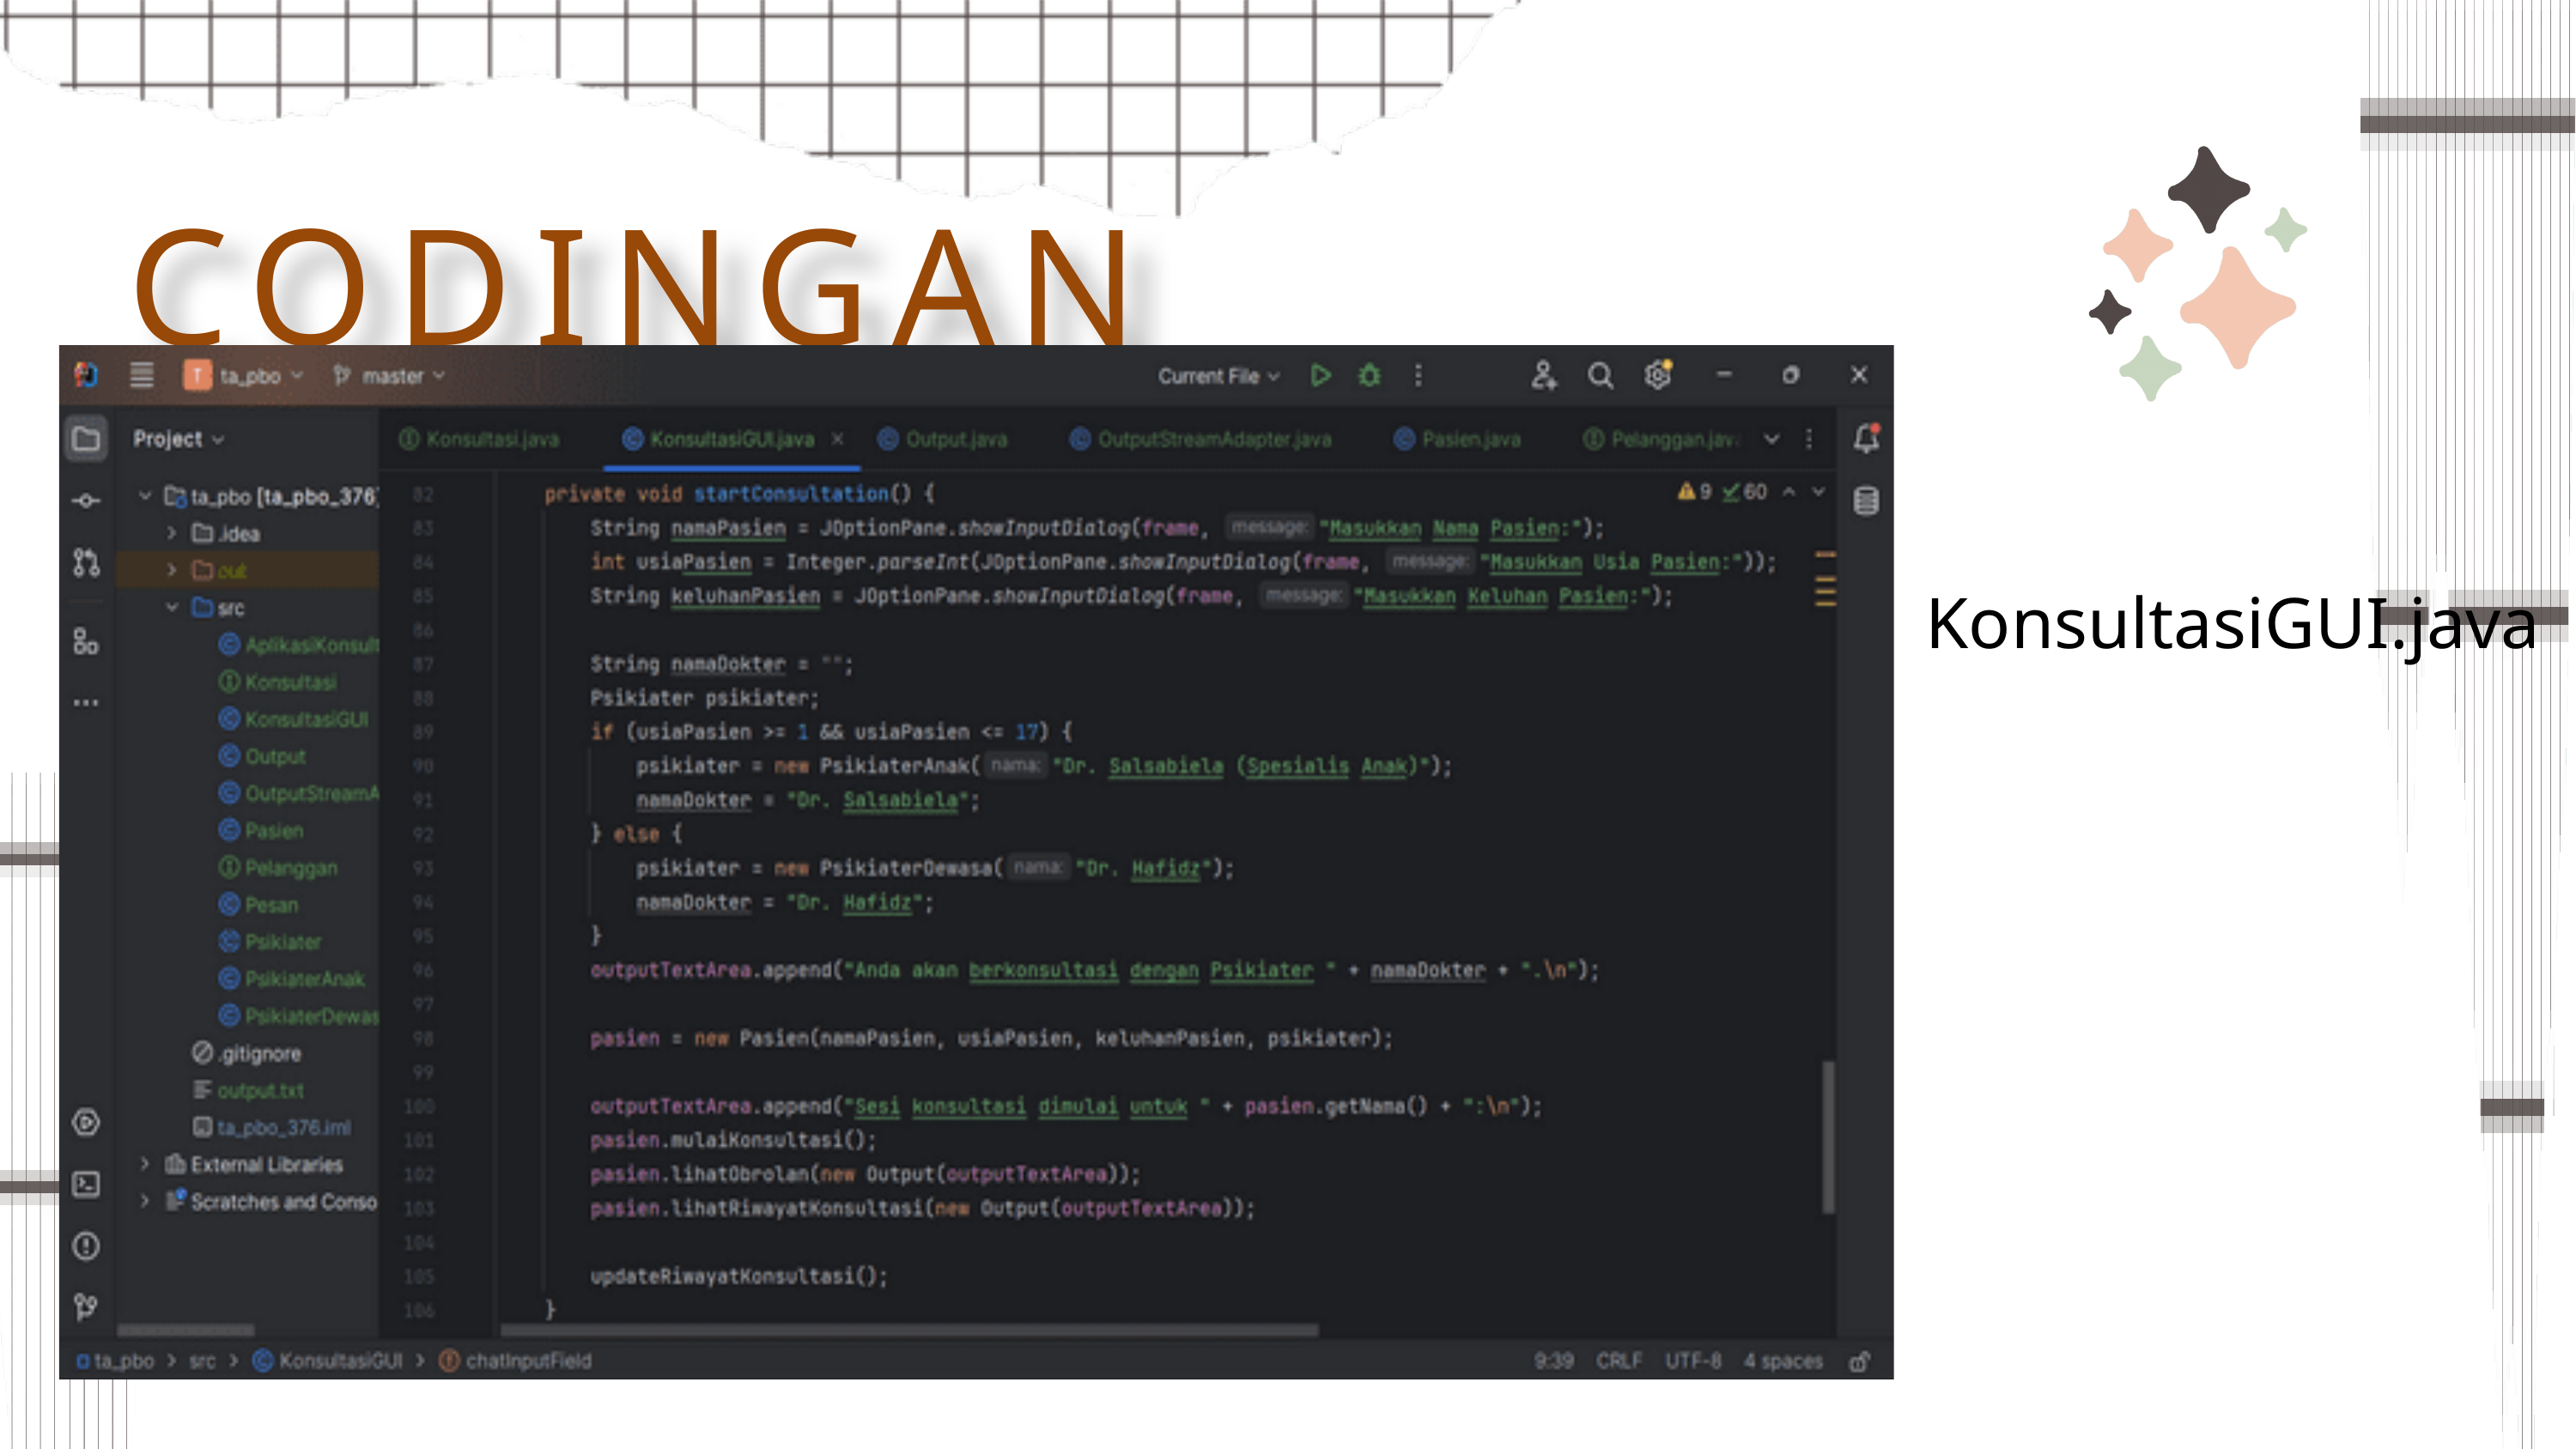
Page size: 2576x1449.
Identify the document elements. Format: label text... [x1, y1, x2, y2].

text_box [0, 0, 1525, 97]
picture [58, 345, 1894, 1379]
text_box [0, 773, 170, 1449]
text_box KonsultasiGUI.java [1925, 564, 2576, 663]
text_box [2087, 144, 2308, 403]
text_box CODINGAN [0, 89, 1521, 378]
text_box [2360, 663, 2576, 1449]
text_box [2360, 0, 2576, 564]
